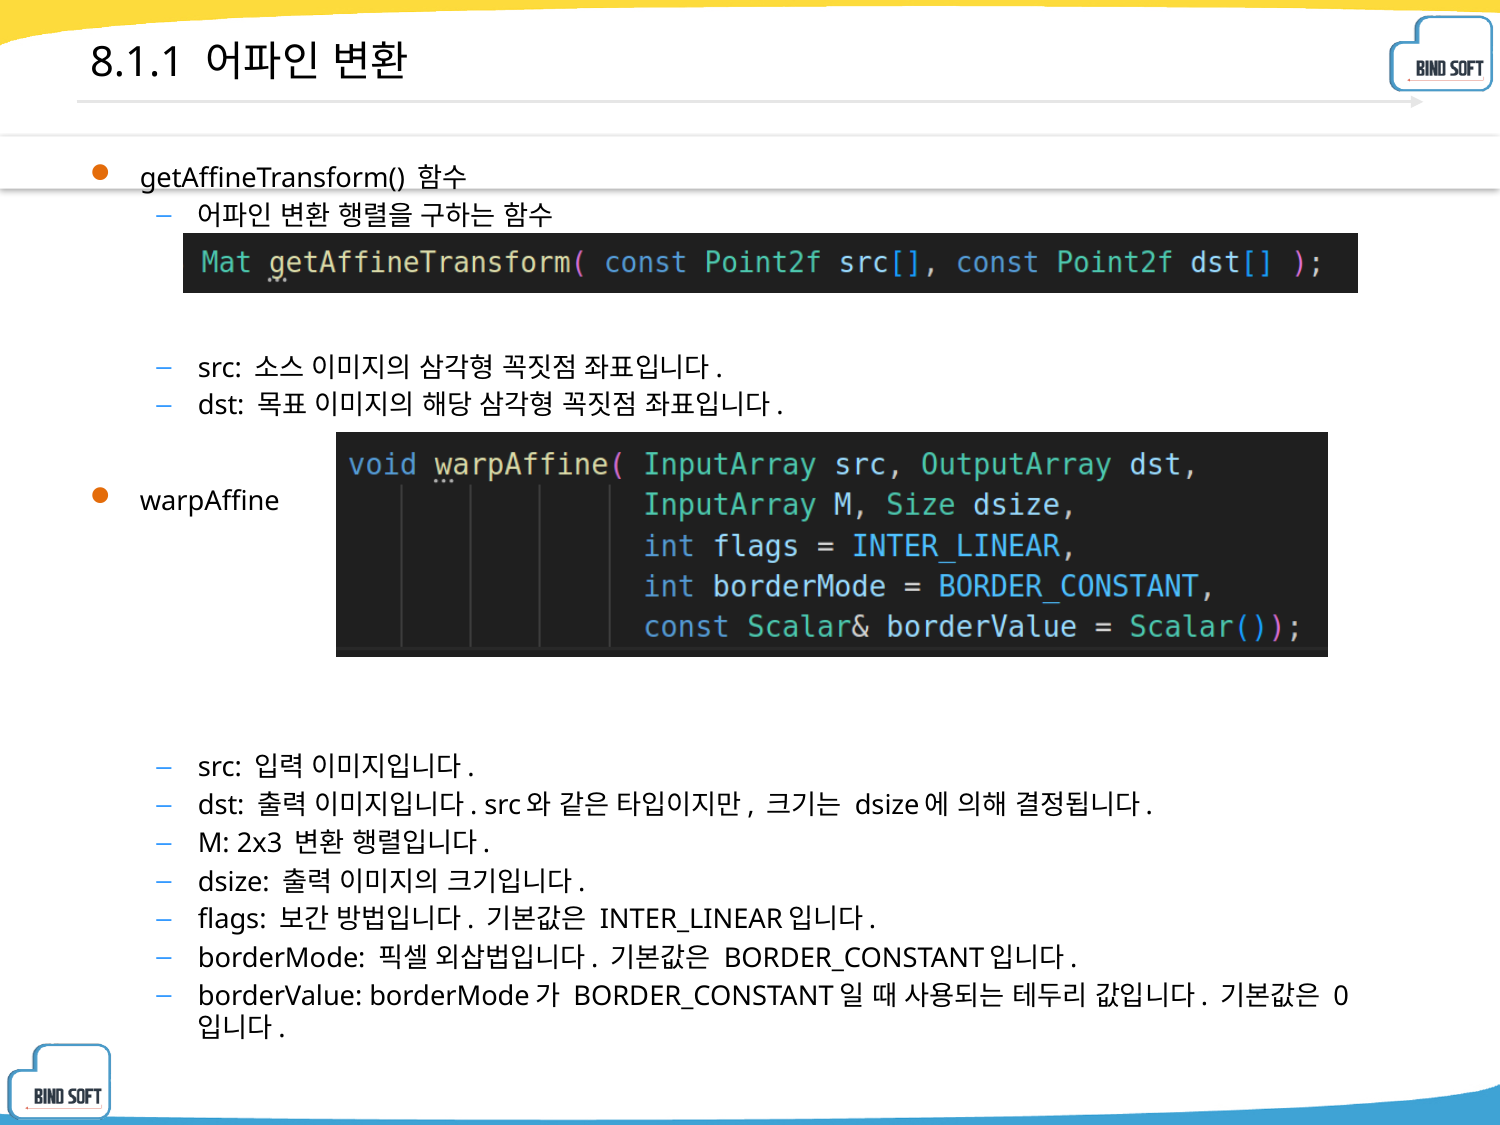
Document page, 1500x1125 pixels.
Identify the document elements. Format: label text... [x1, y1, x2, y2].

title 8.1.1 어파인 변환 [75, 11, 1425, 108]
list getAffineTransform() 함수 어파인 변환 행렬을 구하는 함수 src: 소스 이미지의 삼각형 꼭짓점 좌표입니다. dst: 목표 이미지의 해당 삼각형 꼭짓점 좌표입니다. warpAffine src: 입력 이미지입니다. dst: 출력 이미지입니다. src와 같은 타입이지만, 크기는 dsize에 의해 결정됩니다. M: 2x3 변환 행렬입니다. dsize: 출력 이미지의 크기입니다. flags: 보간 방법입니다. 기본값은 INTER_LINEAR입니다. borderMode: 픽셀 외삽법입니다. 기본값은 BORDER_CONSTANT입니다. borderValue: borderMode가 BORDER_CONSTANT일 때 사용되는 테두리 값입니다. 기본값은 0입니다. [75, 152, 1425, 1055]
picture [0, 0, 1500, 96]
picture [182, 233, 1359, 293]
picture [0, 1003, 1500, 1125]
picture [336, 432, 1329, 657]
